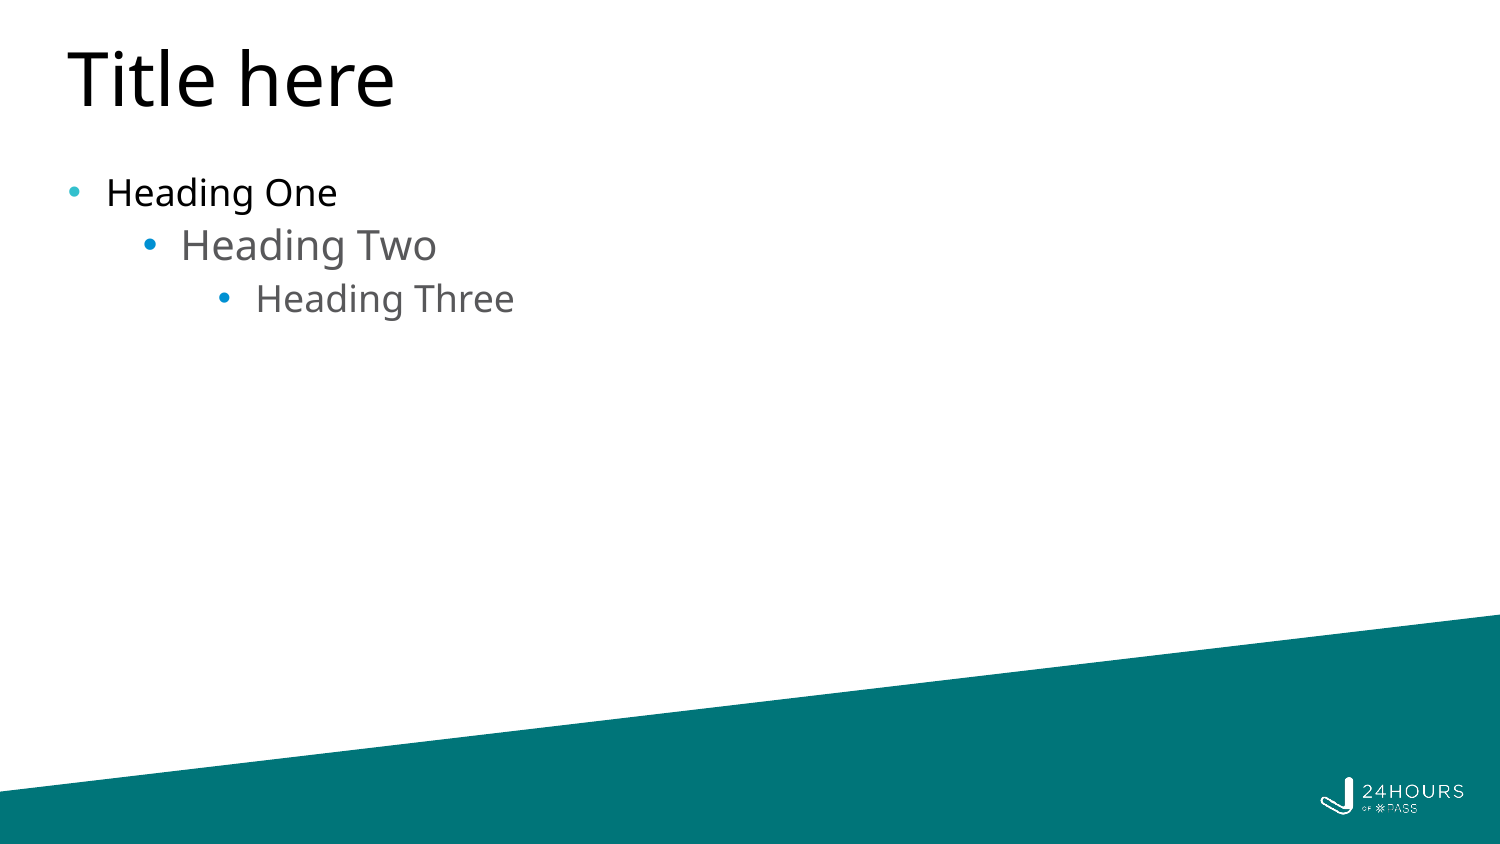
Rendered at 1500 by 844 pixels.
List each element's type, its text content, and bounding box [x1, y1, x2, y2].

list Heading One Heading Two Heading Three [52, 161, 1405, 641]
picture [1306, 765, 1477, 824]
title Title here [52, 41, 1444, 142]
